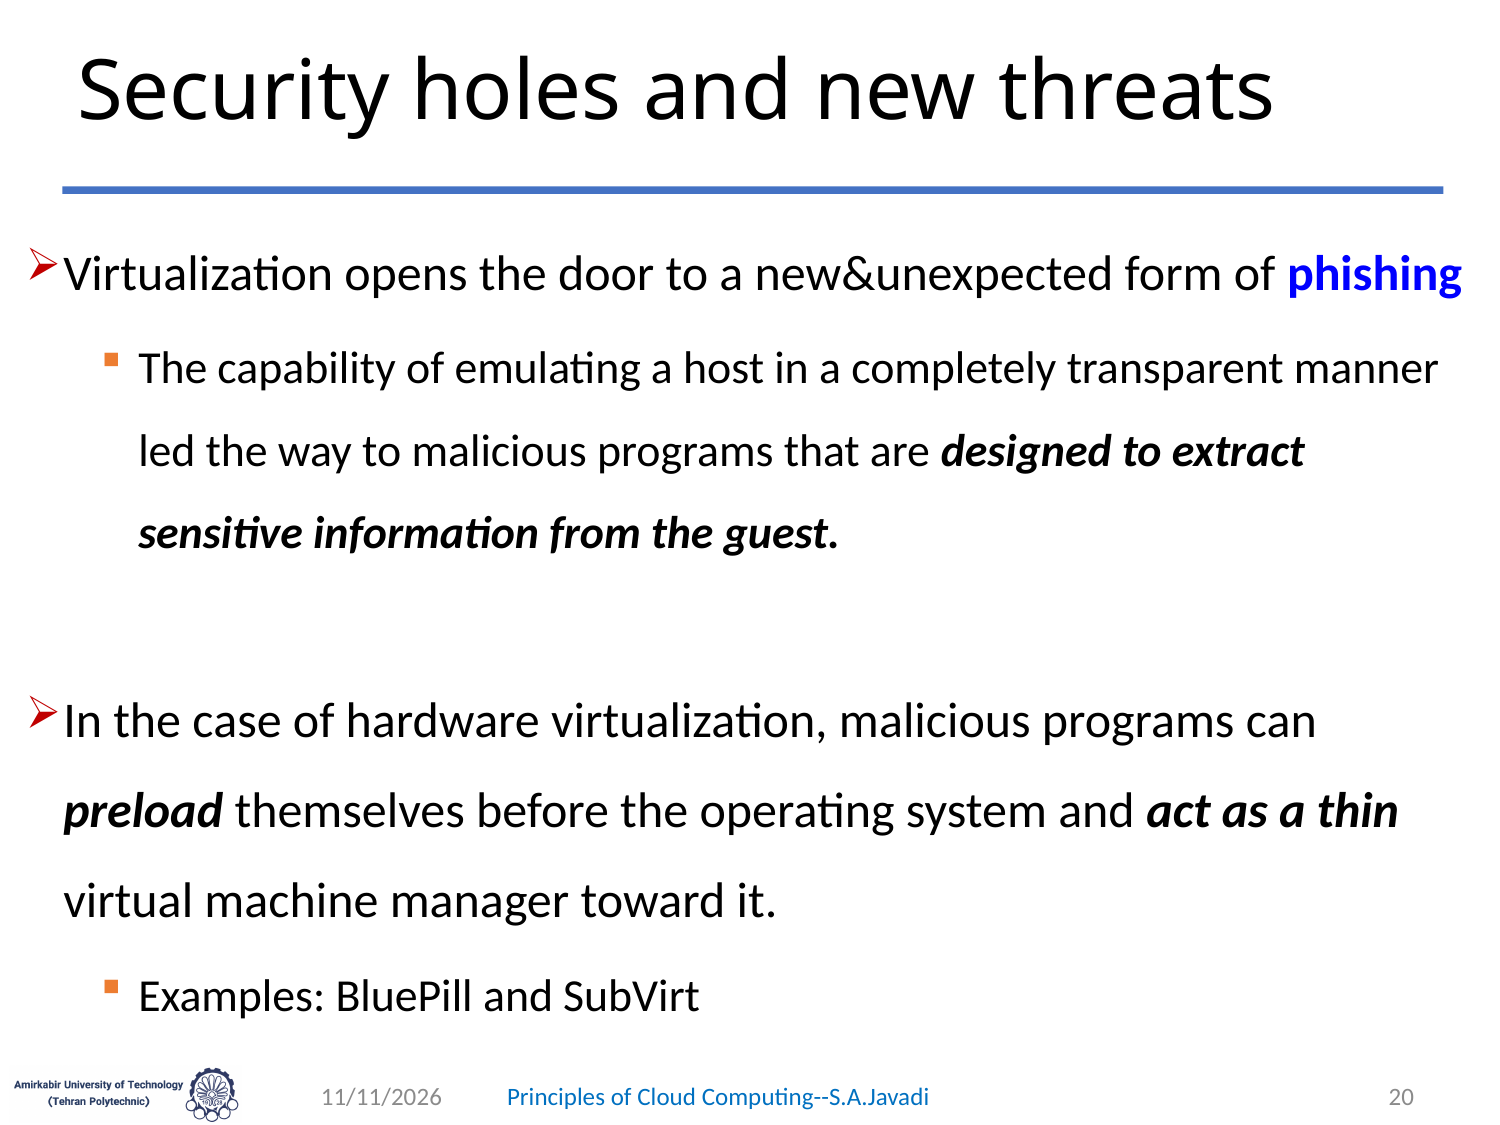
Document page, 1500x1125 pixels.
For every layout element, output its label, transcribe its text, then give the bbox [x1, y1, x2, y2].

list Virtualization opens the door to a new&unexpected form of phishing The capability of emulating a host in a completely transparent manner led the way to malicious programs that are designed to extract sensitive information from the guest. In the case of hardware virtualization, malicious programs can preload themselves before the operating system and act as a thin virtual machine manager toward it. Examples: BluePill and SubVirt [10, 202, 1495, 1075]
slide_number 20 [1319, 1066, 1484, 1125]
footer Principles of Cloud Computing--S.A.Javadi [492, 1066, 1159, 1125]
title Security holes and new threats [62, 22, 1444, 163]
picture [9, 1065, 242, 1123]
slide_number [305, 1066, 470, 1125]
